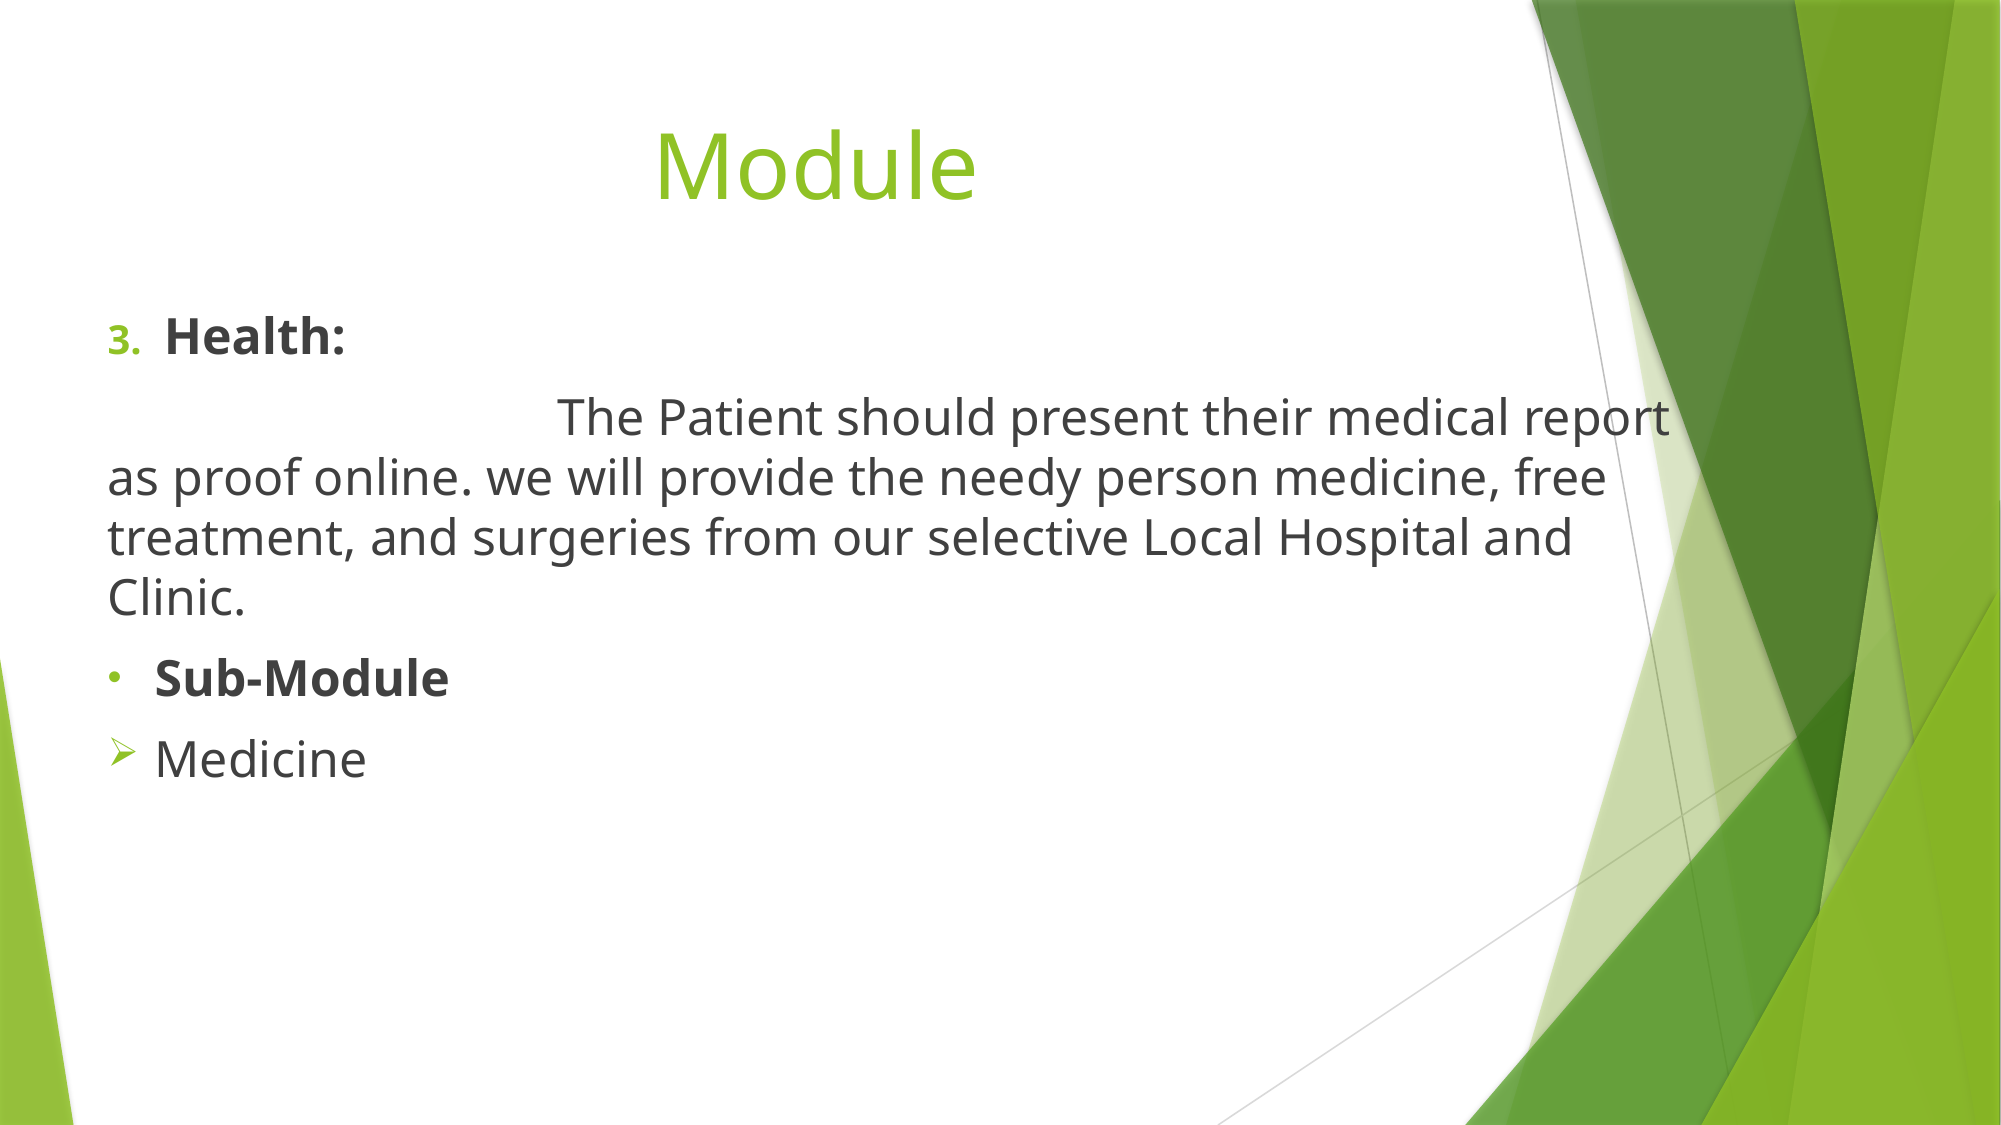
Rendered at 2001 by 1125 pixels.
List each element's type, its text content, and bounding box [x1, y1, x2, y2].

list Health: The Patient should present their medical report as proof online. we will provide the needy person medicine, free treatment, and surgeries from our selective Local Hospital and Clinic. Sub-Module Medicine [92, 189, 1741, 983]
title Module [111, 99, 1522, 189]
